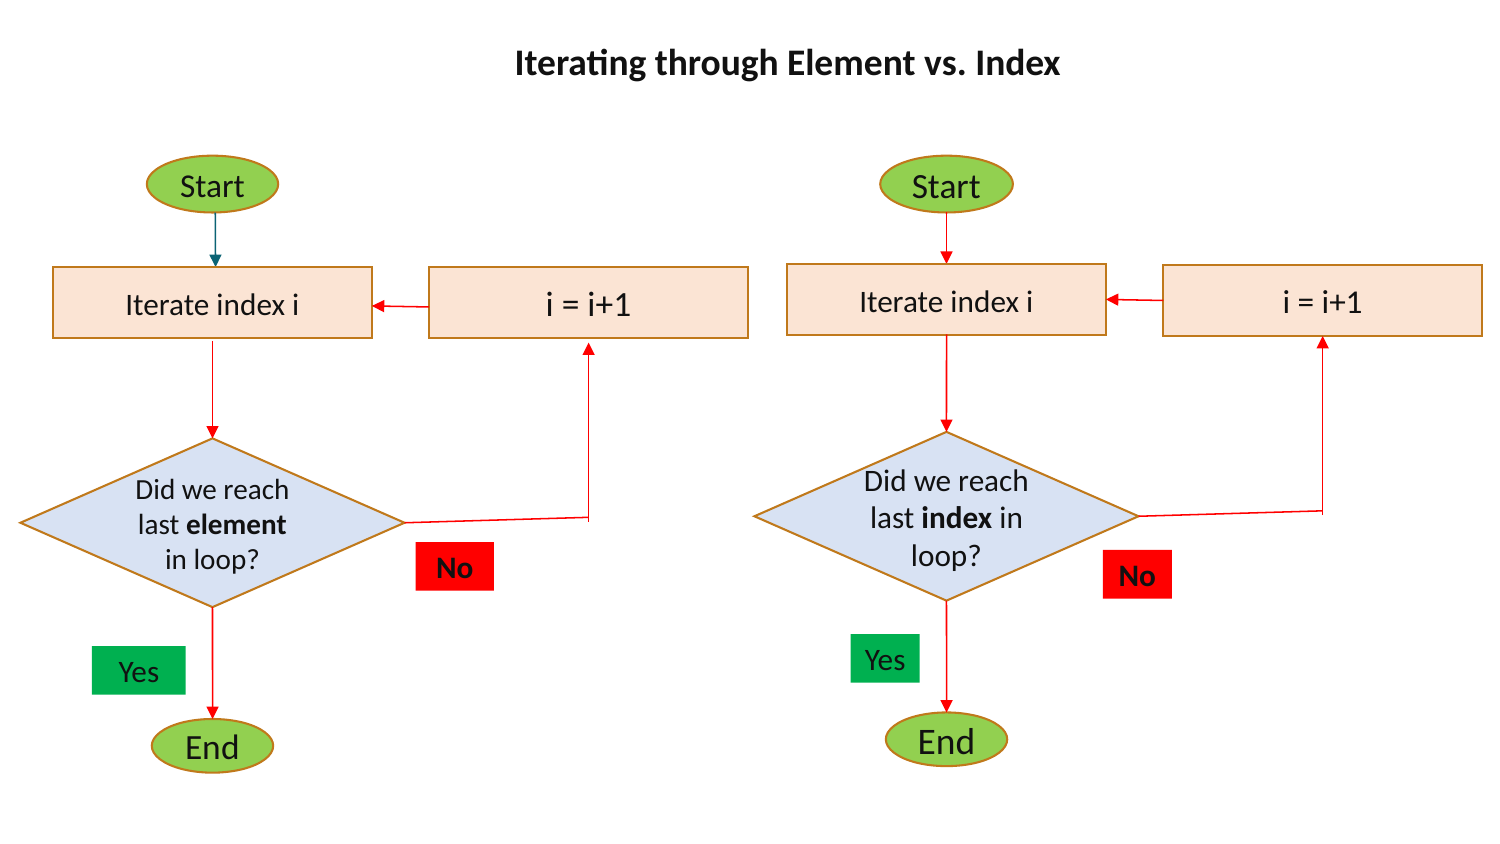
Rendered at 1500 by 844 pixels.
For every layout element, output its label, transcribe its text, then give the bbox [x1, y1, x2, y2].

text_box Start [880, 155, 1013, 213]
text_box i = i+1 [1163, 264, 1482, 337]
text_box Did we reach last index in loop? [754, 433, 1134, 601]
text_box End [885, 712, 1008, 767]
text_box Iterate index i [53, 267, 372, 339]
text_box Yes [91, 646, 186, 695]
text_box Yes [850, 634, 920, 683]
text_box No [415, 542, 494, 591]
text_box Iterate index i [787, 263, 1106, 335]
text_box No [1102, 549, 1172, 599]
text_box Iterating through Element vs. Index [404, 32, 1172, 89]
text_box i = i+1 [429, 267, 748, 339]
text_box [404, 517, 589, 524]
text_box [1138, 510, 1323, 517]
text_box Did we reach last element in loop? [20, 439, 400, 607]
text_box Start [146, 155, 279, 213]
text_box End [151, 719, 274, 773]
